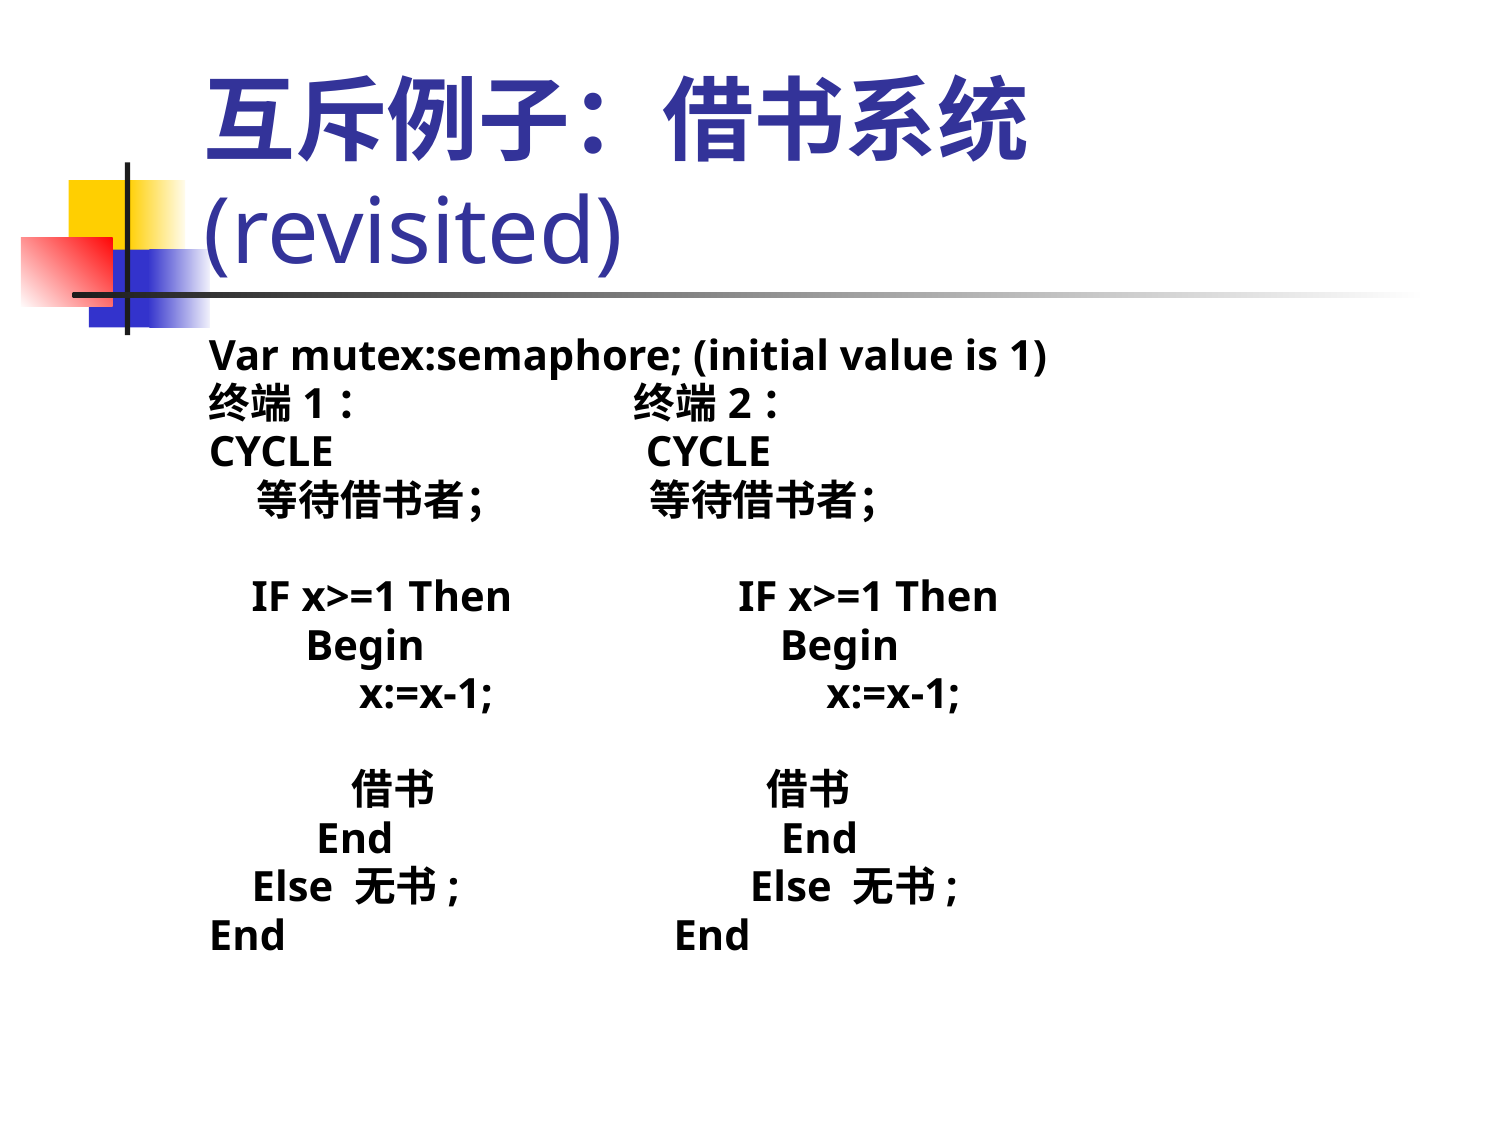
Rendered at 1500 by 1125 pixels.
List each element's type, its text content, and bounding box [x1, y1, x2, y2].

list Var mutex:semaphore; (initial value is 1) 终端1： 终端2： CYCLE CYCLE 等待借书者； 等待借书者； IF x>=1 Then IF x>=1 Then Begin Begin x:=x-1; x:=x-1; 借书 借书 End End Else 无书; Else 无书; End End [193, 330, 1470, 1007]
title 互斥例子：借书系统(revisited) [188, 101, 1468, 289]
